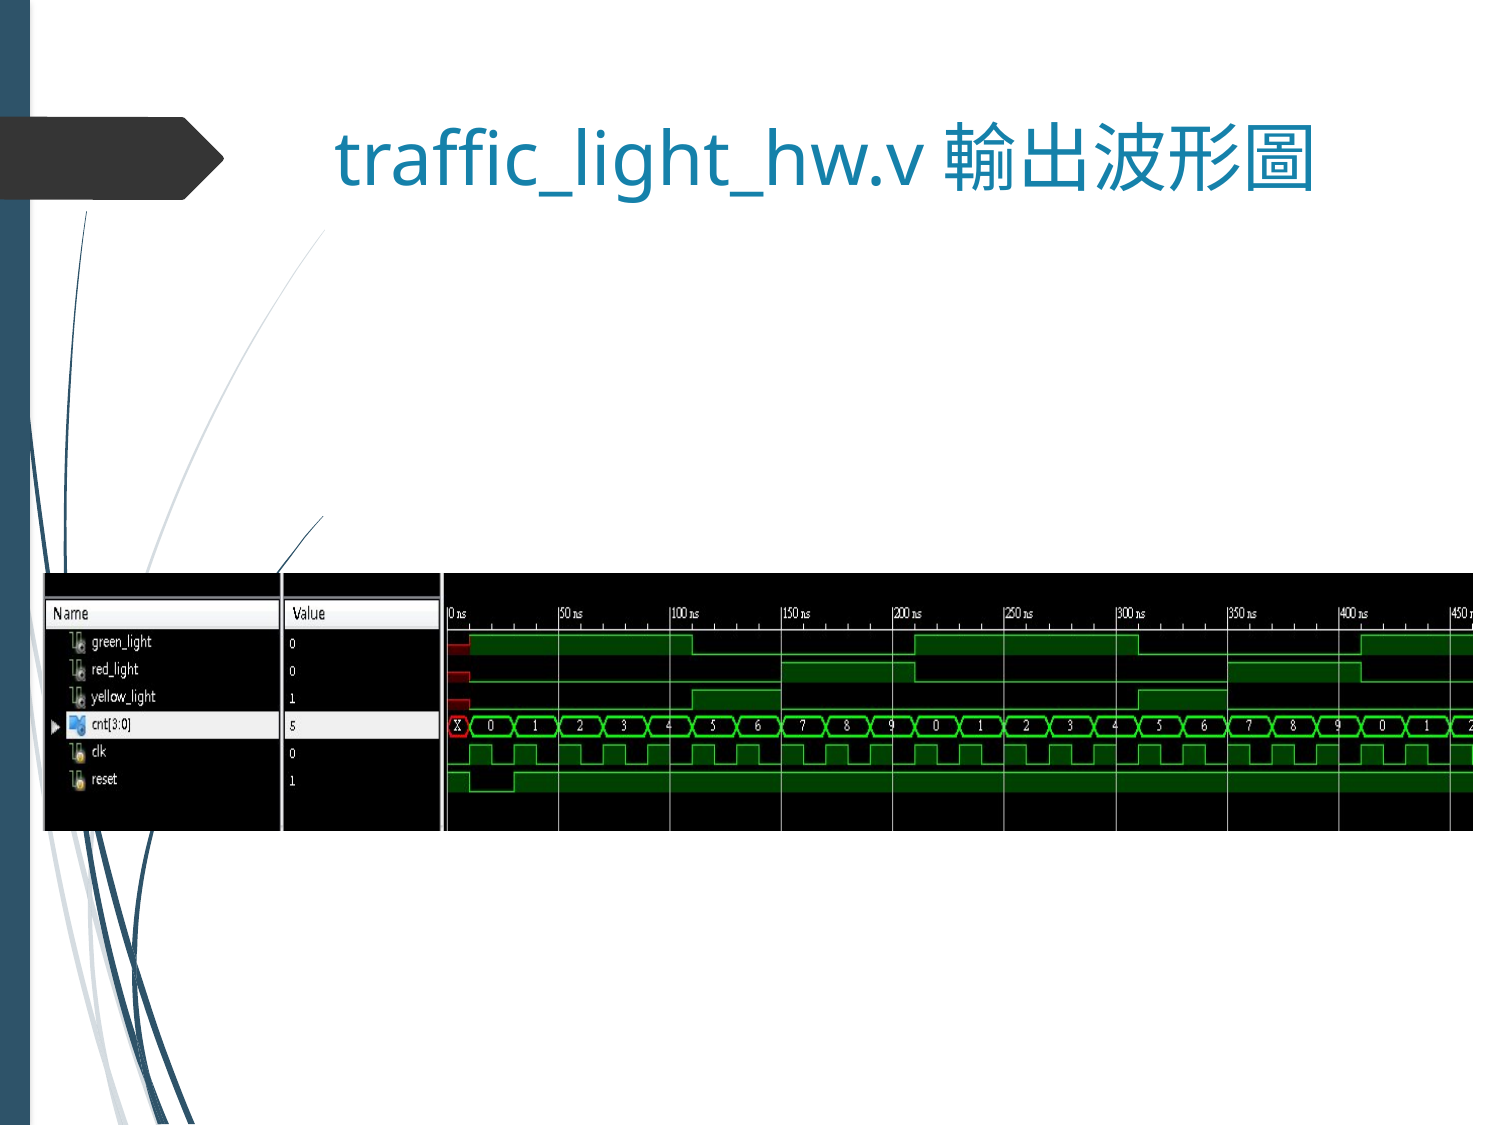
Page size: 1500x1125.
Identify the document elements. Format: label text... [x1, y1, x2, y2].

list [42, 573, 1473, 832]
title traffic_light_hw.v輸出波形圖 [319, 102, 1400, 313]
